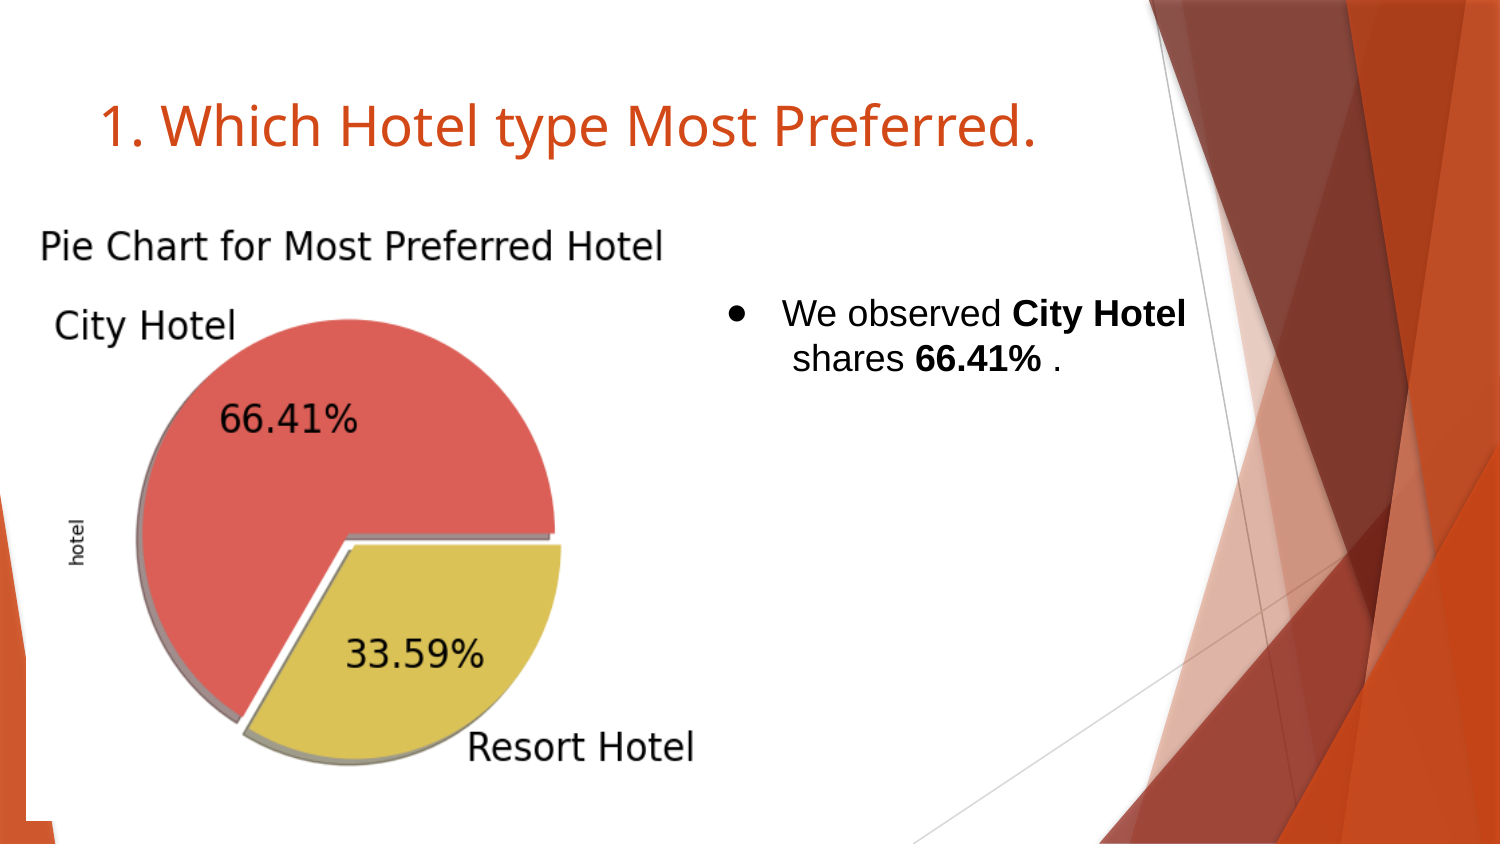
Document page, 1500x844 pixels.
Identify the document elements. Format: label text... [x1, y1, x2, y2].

title 1. Which Hotel type Most Preferred. [83, 75, 1141, 181]
picture [25, 215, 710, 821]
text_box We observed City Hotel shares 66.41% . [715, 281, 1210, 387]
